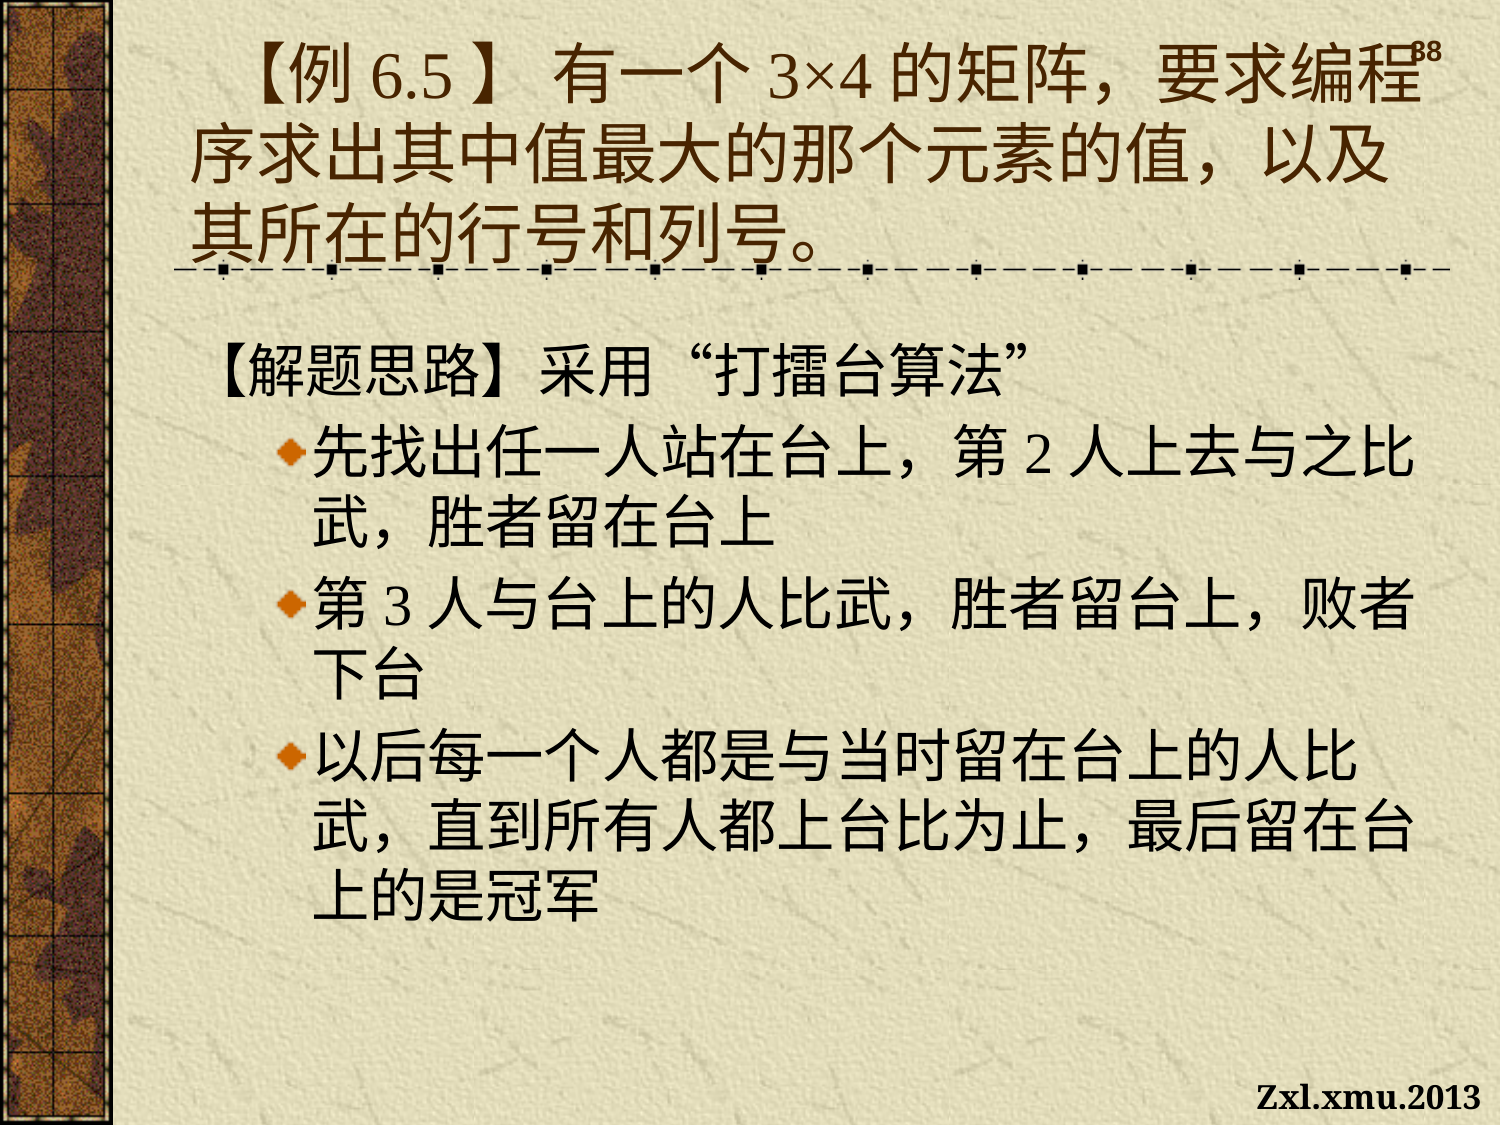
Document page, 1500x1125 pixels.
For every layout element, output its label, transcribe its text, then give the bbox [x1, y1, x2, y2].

picture [0, 0, 1500, 1125]
title 【例6.5】 有一个3×4的矩阵，要求编程序求出其中值最大的那个元素的值，以及其所在的行号和列号。 [174, 91, 1450, 279]
slide_number 38 [1187, 0, 1500, 75]
list 【解题思路】采用“打擂台算法” 先找出任一人站在台上，第2人上去与之比武，胜者留在台上 第3人与台上的人比武，胜者留台上，败者下台 以后每一个人都是与当时留在台上的人比武，直到所有人都上台比为止，最后留在台上的是冠军 [174, 326, 1449, 965]
